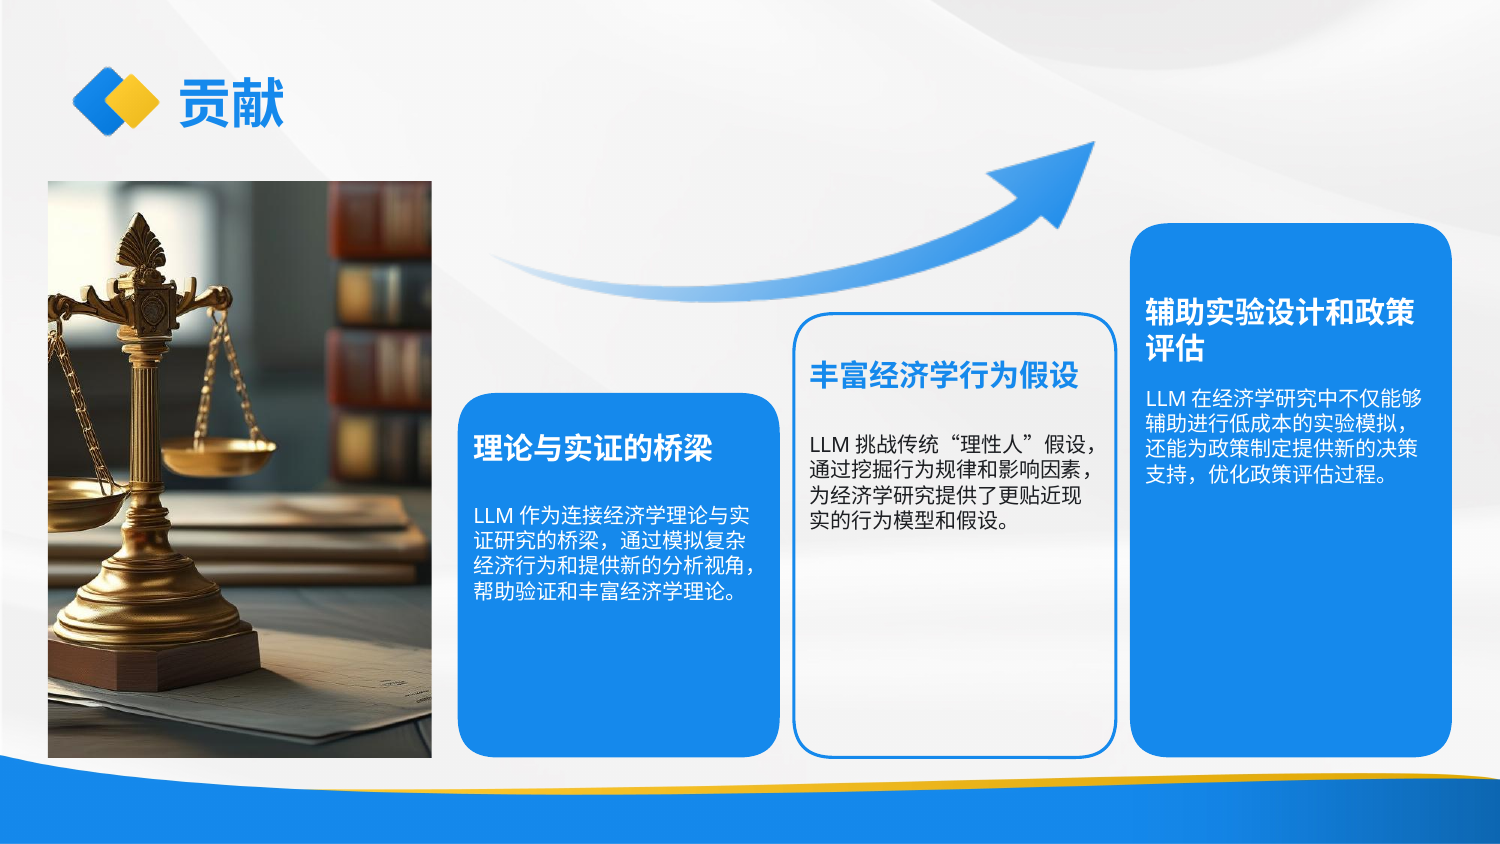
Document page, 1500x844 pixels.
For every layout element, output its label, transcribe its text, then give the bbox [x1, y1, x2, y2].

text_box [1129, 223, 1452, 278]
text_box [793, 549, 1116, 758]
picture [0, 0, 1500, 844]
text_box [793, 407, 1116, 416]
text_box [795, 313, 1115, 340]
text_box [1129, 502, 1452, 758]
text_box [1129, 344, 1452, 369]
text_box LLM在经济学研究中不仅能够辅助进行低成本的实验模拟，还能为政策制定提供新的决策支持，优化政策评估过程。 [1129, 369, 1452, 502]
text_box 理论与实证的桥梁 [457, 413, 780, 486]
text_box LLM挑战传统“理性人”假设，通过挖掘行为规律和影响因素，为经济学研究提供了更贴近现实的行为模型和假设。 [793, 416, 1116, 549]
text_box 丰富经济学行为假设 [793, 340, 1116, 407]
text_box LLM作为连接经济学理论与实证研究的桥梁，通过模拟复杂经济行为和提供新的分析视角，帮助验证和丰富经济学理论。 [457, 486, 780, 619]
text_box 贡献 [161, 45, 1097, 150]
text_box [457, 619, 780, 758]
text_box 辅助实验设计和政策评估 [1129, 278, 1452, 344]
text_box [461, 392, 777, 413]
